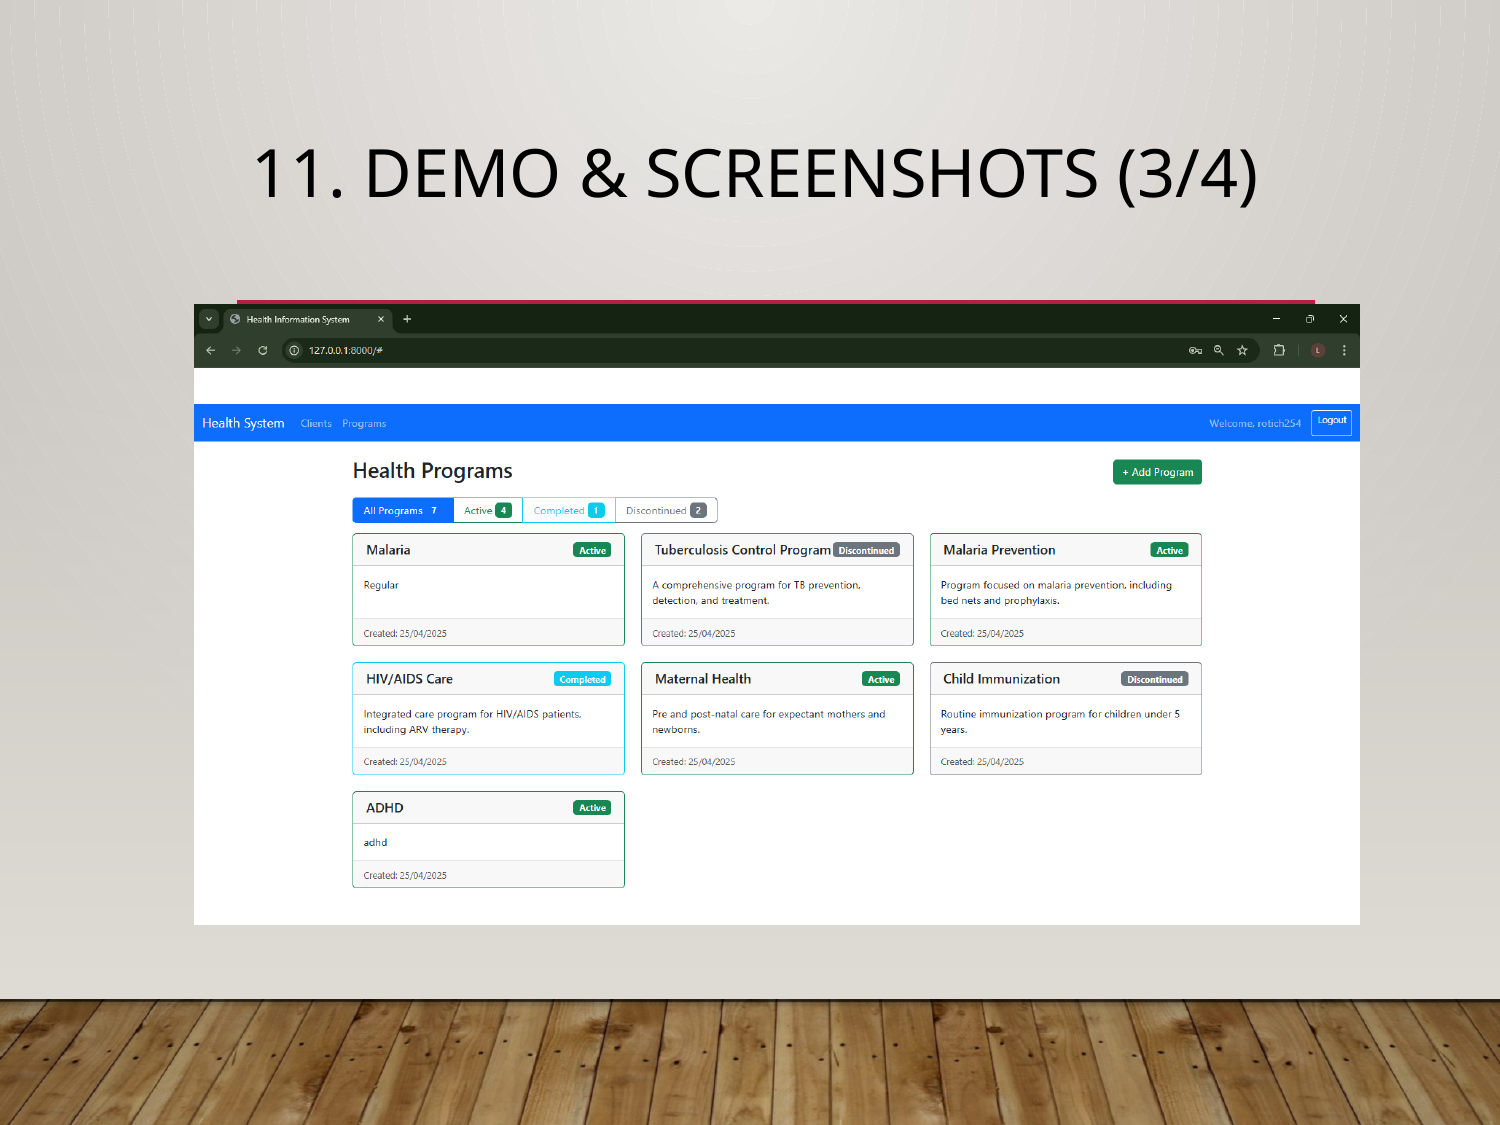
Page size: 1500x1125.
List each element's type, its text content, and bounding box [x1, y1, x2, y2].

picture [0, 999, 1500, 1125]
title 11. Demo & Screenshots (3/4) [236, 131, 1315, 303]
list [194, 303, 1360, 925]
